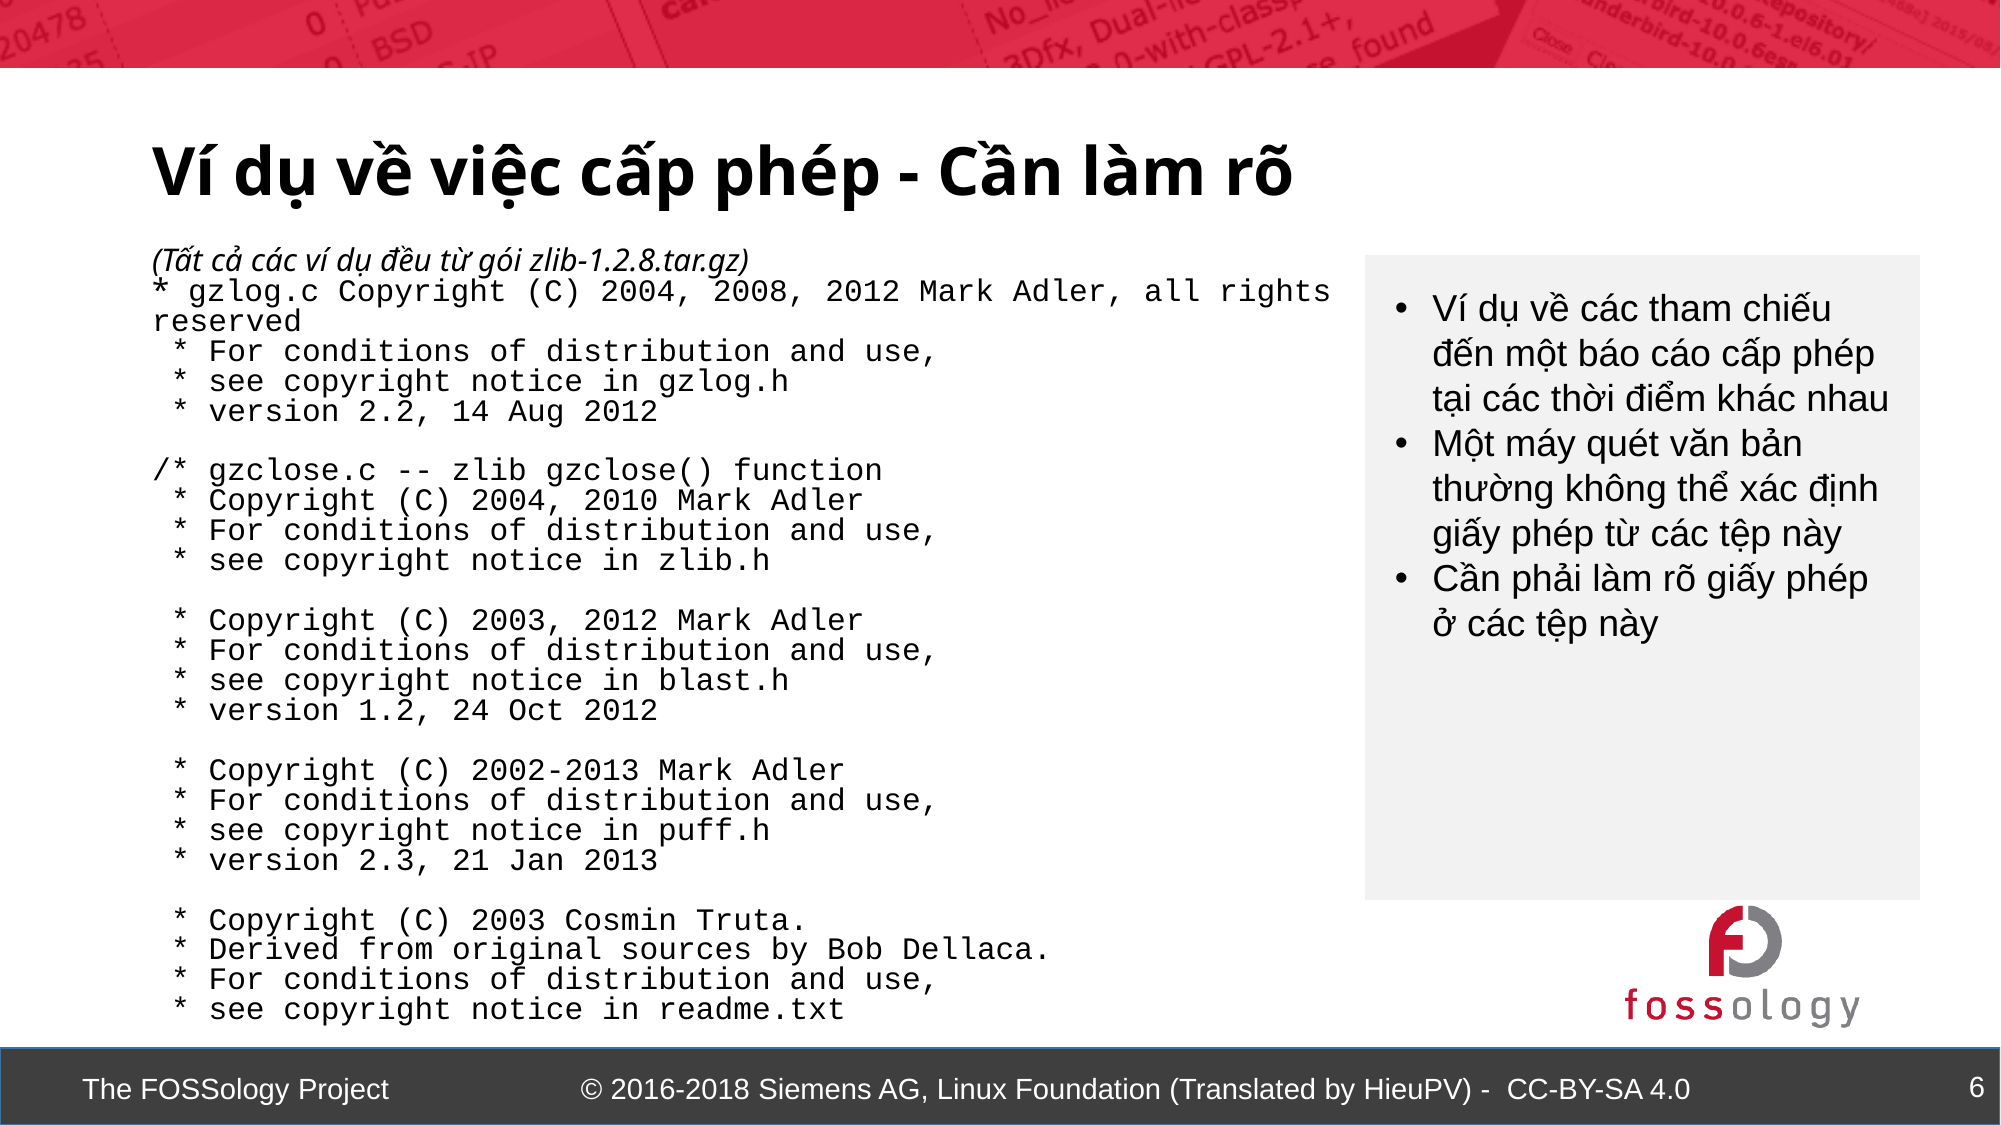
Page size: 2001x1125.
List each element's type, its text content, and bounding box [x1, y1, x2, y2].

text_box Ví dụ về việc cấp phép - Cần làm rõ [137, 59, 1863, 254]
picture [1621, 901, 1863, 1031]
picture [0, 0, 2001, 68]
text_box (Tất cả các ví dụ đều từ gói zlib-1.2.8.tar.gz) * gzlog.c Copyright (C) 2004, 2008, 2012 Mark Adler, all rights reserved * For conditions of distribution and use, * see copyright notice in gzlog.h * version 2.2, 14 Aug 2012 /* gzclose.c -- zlib gzclose() function * Copyright (C) 2004, 2010 Mark Adler * For conditions of distribution and use, * see copyright notice in zlib.h * Copyright (C) 2003, 2012 Mark Adler * For conditions of distribution and use, * see copyright notice in blast.h * version 1.2, 24 Oct 2012 * Copyright (C) 2002-2013 Mark Adler * For conditions of distribution and use, * see copyright notice in puff.h * version 2.3, 21 Jan 2013 * Copyright (C) 2003 Cosmin Truta. * Derived from original sources by Bob Dellaca. * For conditions of distribution and use, * see copyright notice in readme.txt [137, 239, 1473, 954]
text_box [1365, 254, 1920, 900]
text_box Ví dụ về các tham chiếu đến một báo cáo cấp phép tại các thời điểm khác nhau Một máy quét văn bản thường không thể xác định giấy phép từ các tệp này Cần phải làm rõ giấy phép ở các tệp này [1380, 277, 1905, 885]
